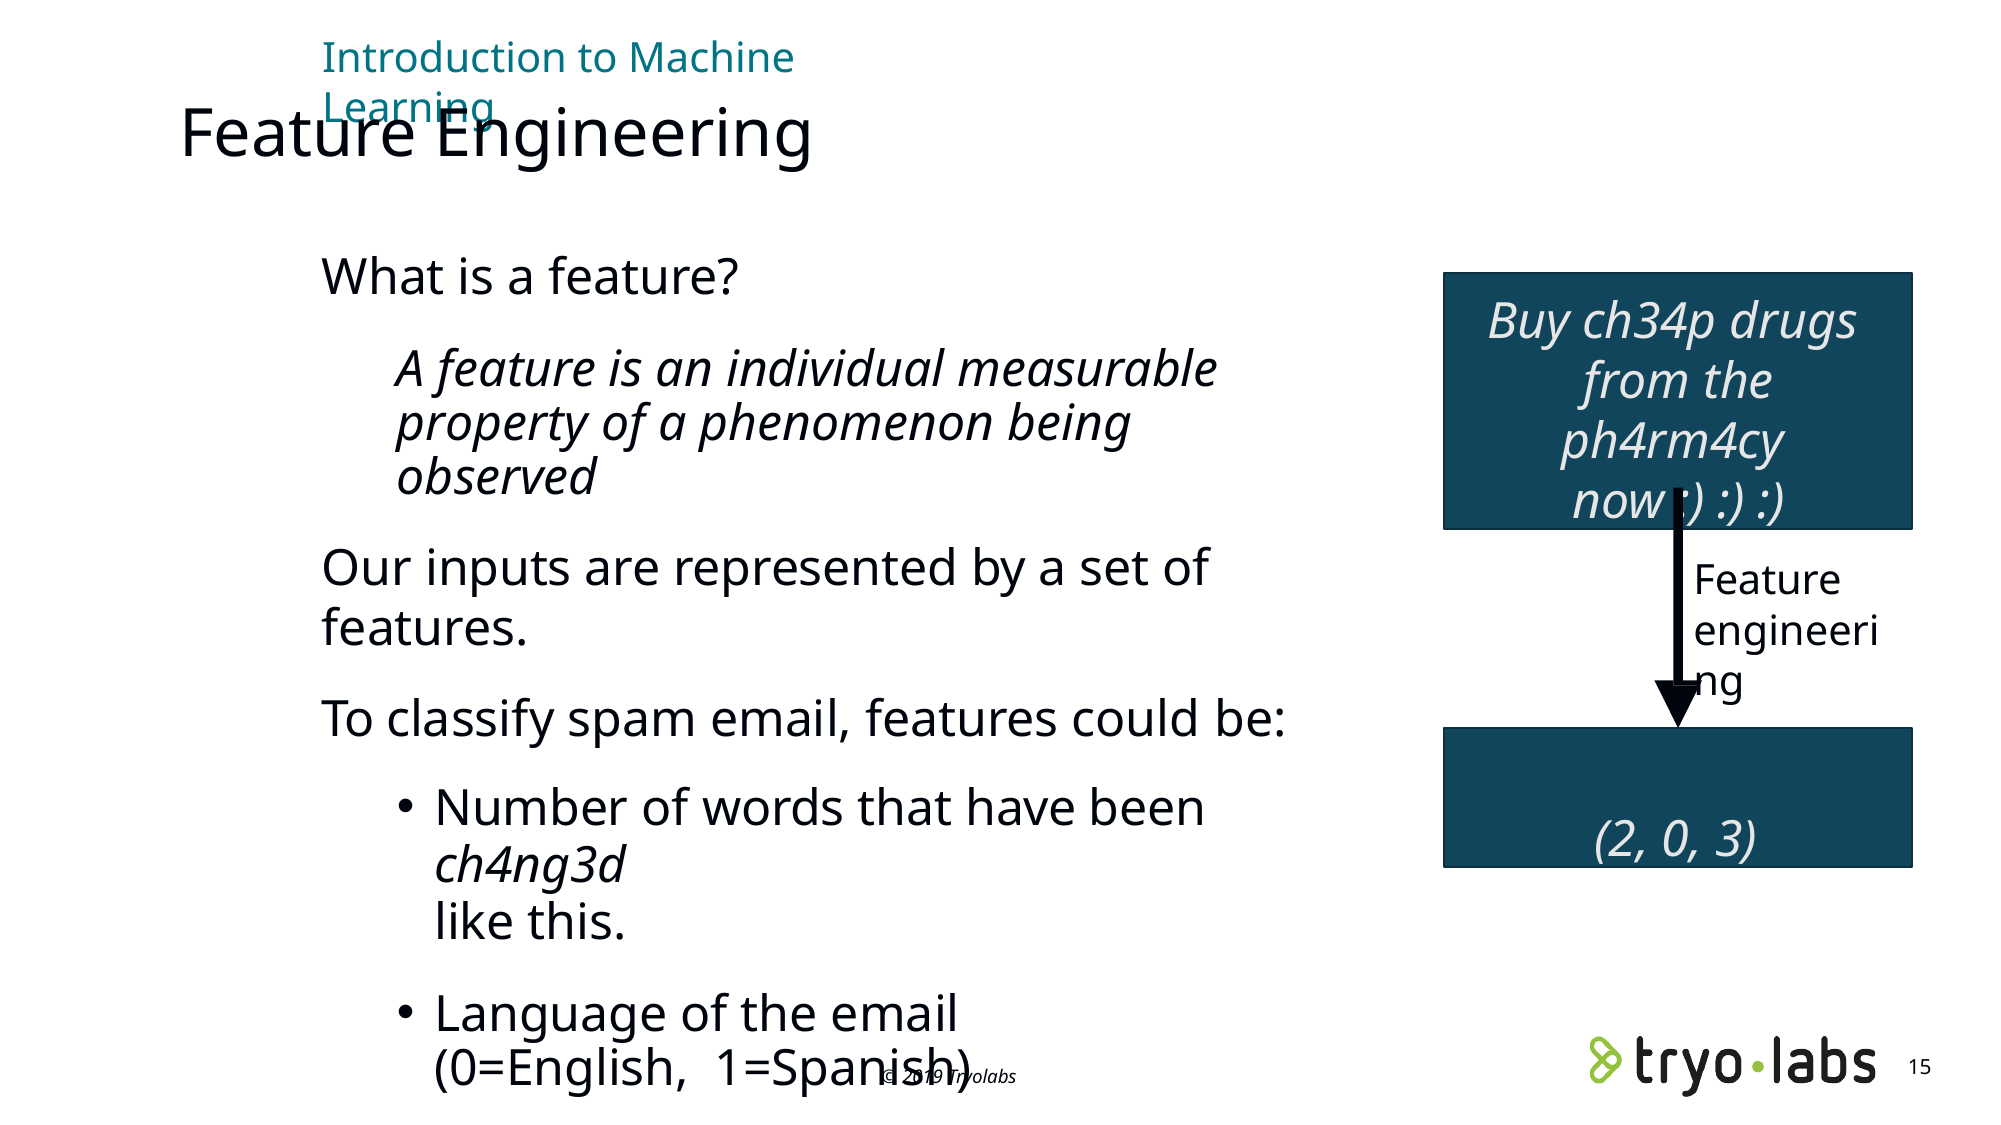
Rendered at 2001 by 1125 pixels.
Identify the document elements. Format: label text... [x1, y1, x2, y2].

slide_number 15 [1903, 1053, 1937, 1125]
title Feature Engineering [177, 87, 1823, 278]
text_box (2, 0, 3) [1444, 727, 1913, 867]
text_box What is a feature? A feature is an individual measurable property of a phenomenon being observed Our inputs are represented by a set of features. To classify spam email, features could be: Number of words that have been ch4ng3d like this. Language of the email (0=English, 1=Spanish) Number of emojis [319, 210, 1326, 1125]
text_box [1654, 487, 1691, 729]
picture [1589, 1036, 1876, 1097]
text_box Introduction to Machine Learning [319, 28, 916, 87]
text_box Buy ch34p drugs from the ph4rm4cy now :) :) :) [1444, 273, 1913, 529]
text_box Feature engineering [1691, 551, 1903, 704]
